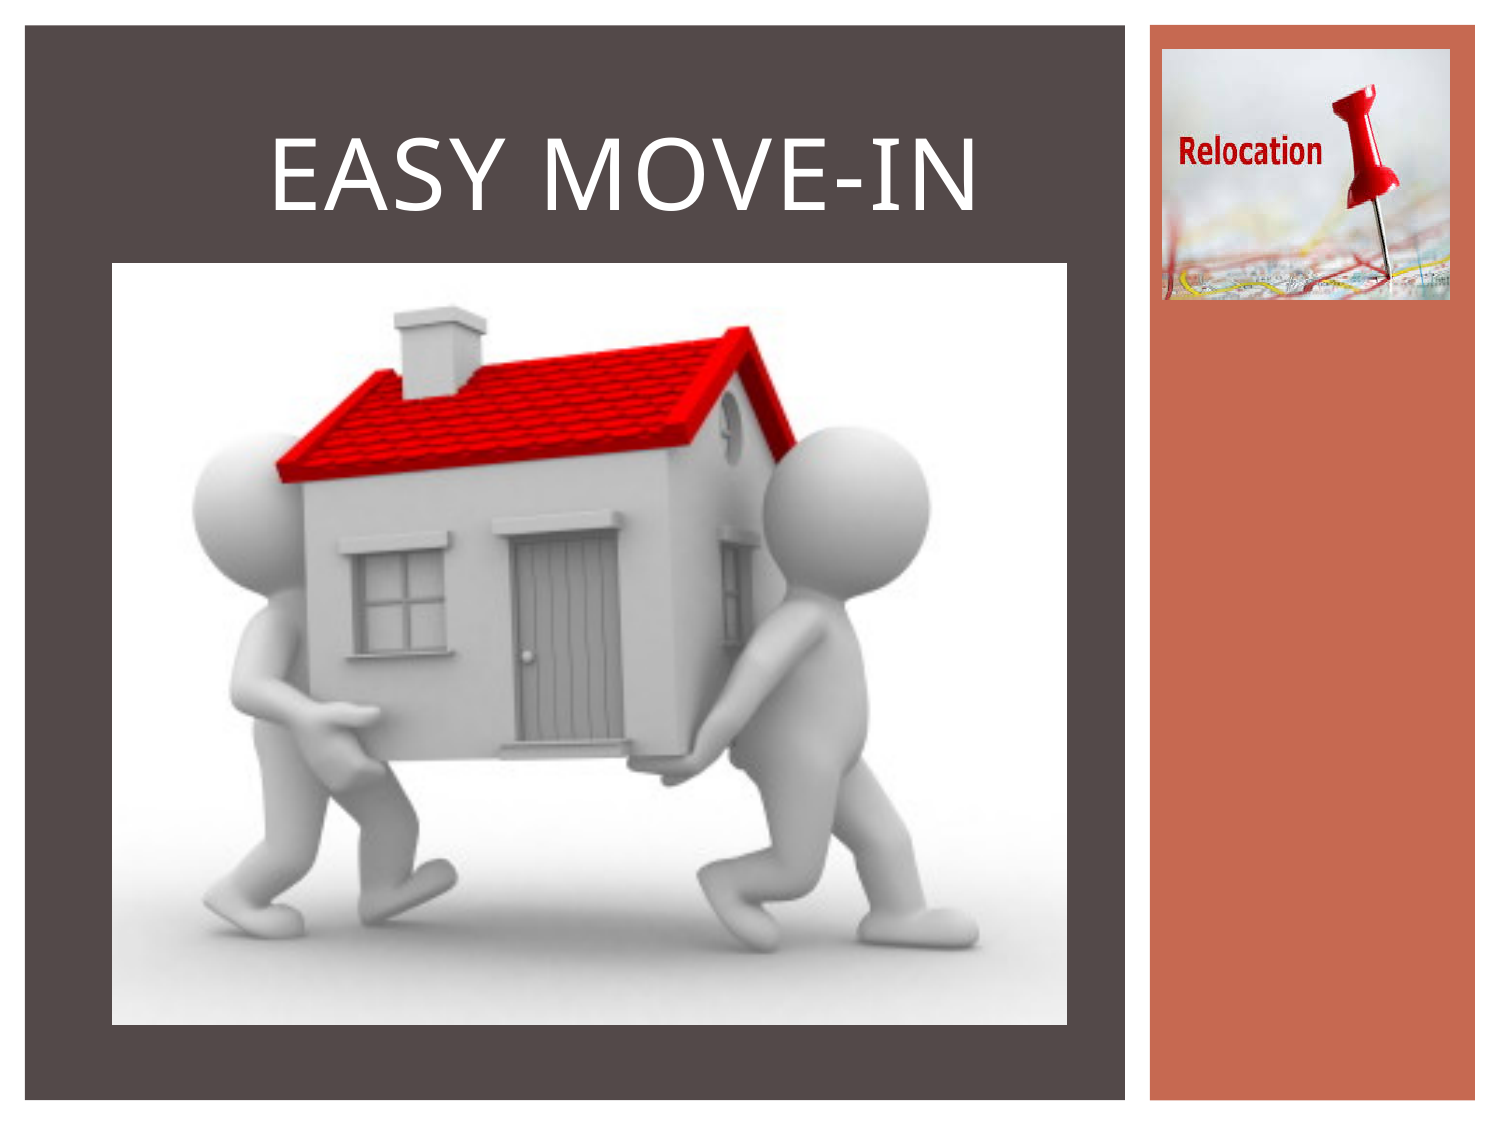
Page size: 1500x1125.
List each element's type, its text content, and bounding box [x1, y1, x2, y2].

picture [112, 263, 1067, 1025]
picture [1162, 49, 1451, 301]
title EASY Move-in [137, 50, 1113, 292]
